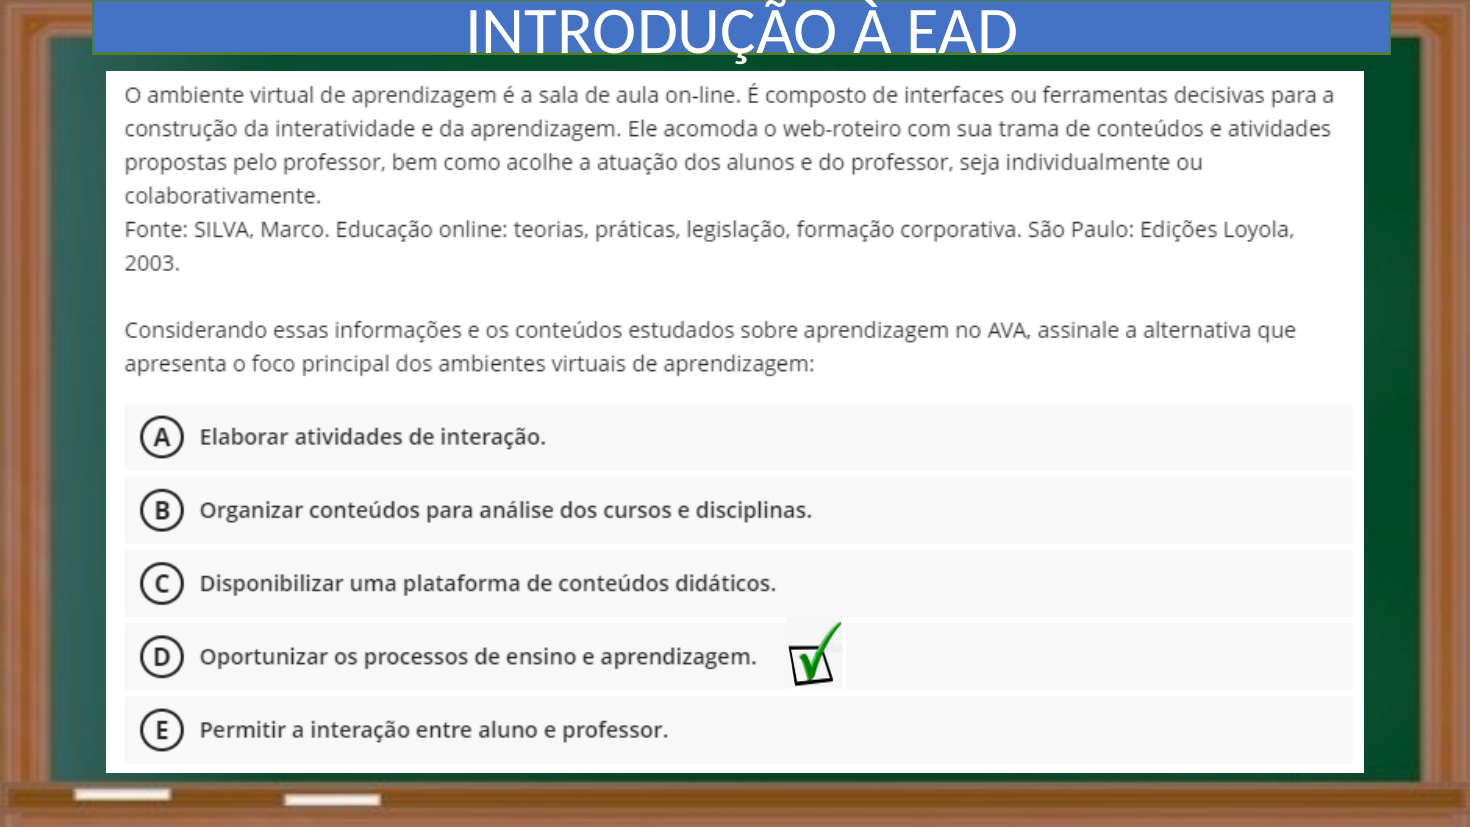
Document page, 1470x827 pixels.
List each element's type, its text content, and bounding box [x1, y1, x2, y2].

picture [0, 0, 1470, 827]
text_box INTRODUÇÃO À EAD [93, 0, 1391, 54]
